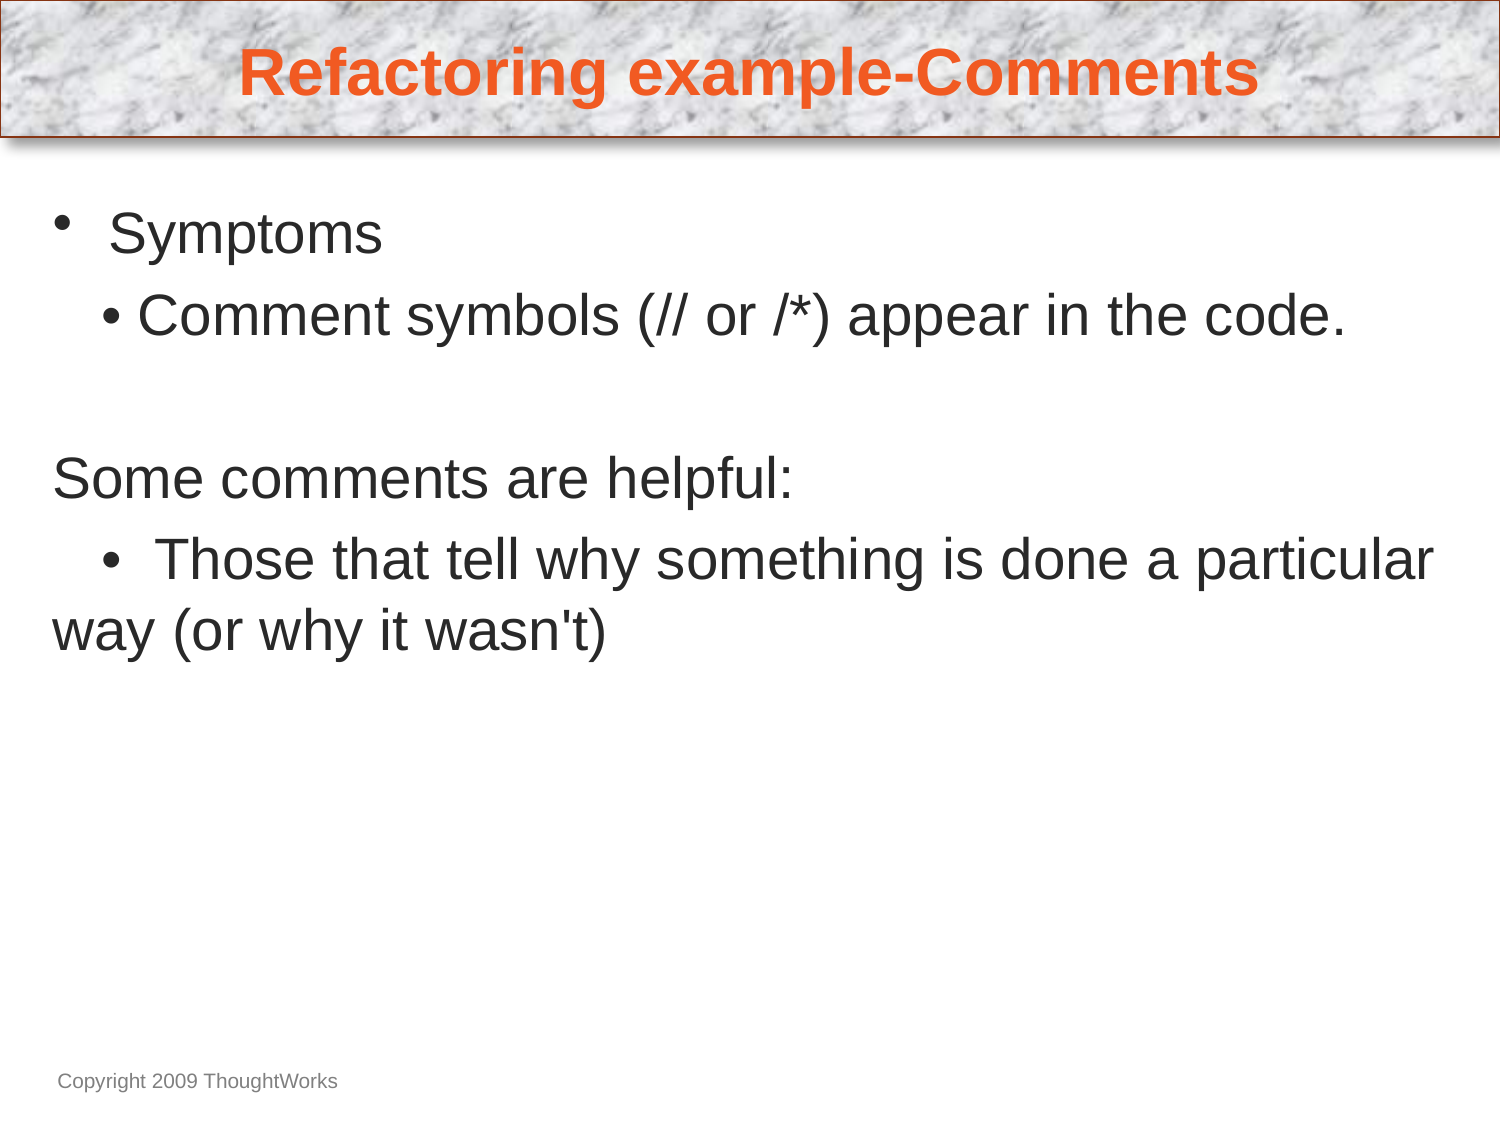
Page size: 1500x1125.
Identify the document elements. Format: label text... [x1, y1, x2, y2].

list Symptoms • Comment symbols (// or /*) appear in the code. Some comments are helpful: • Those that tell why something is done a particular way (or why it wasn't) [37, 187, 1463, 1013]
title Refactoring example-Comments [0, 0, 1500, 138]
